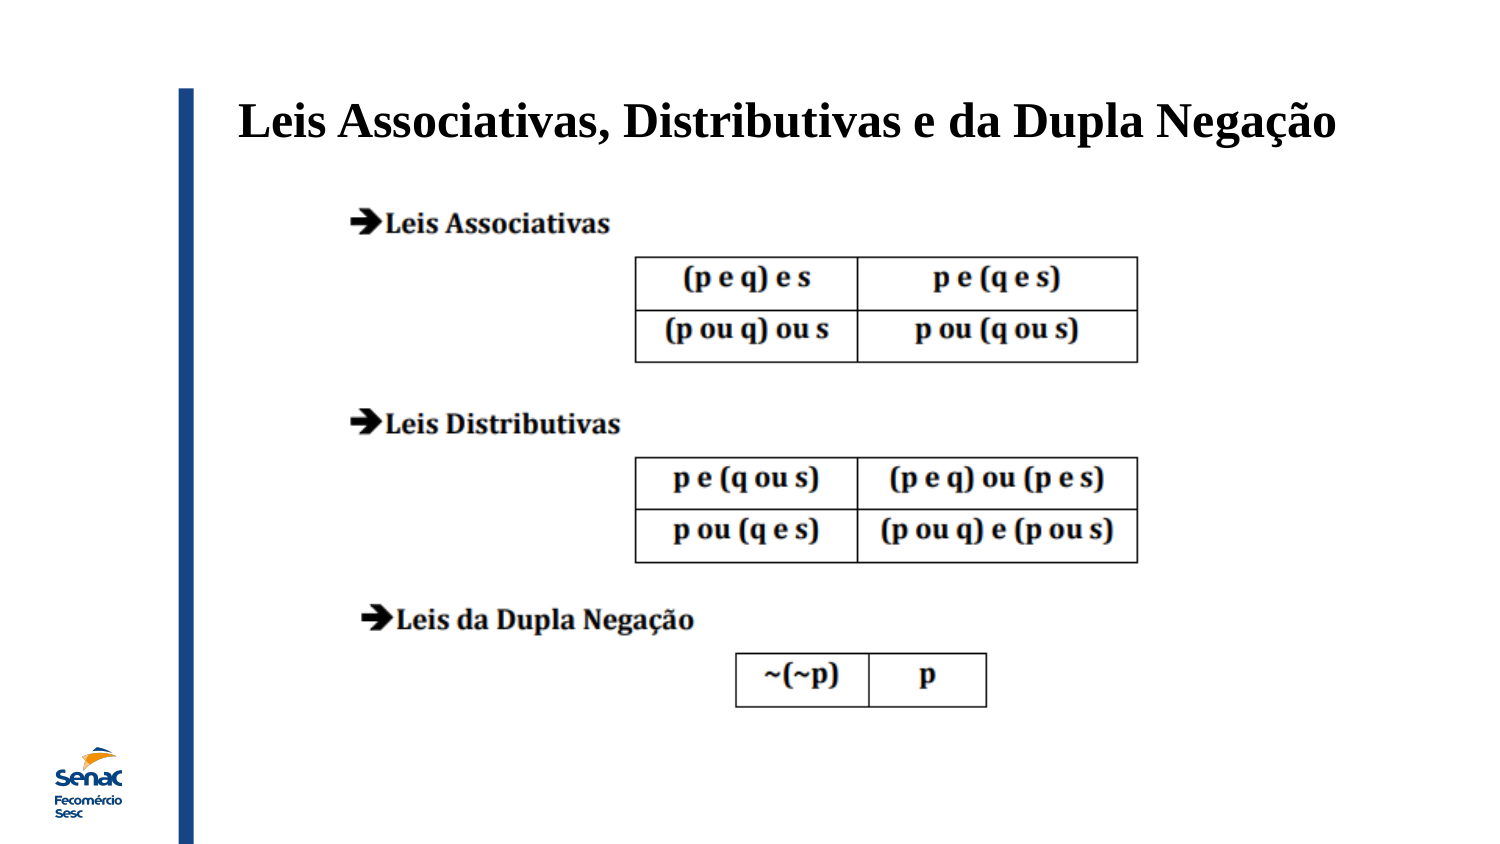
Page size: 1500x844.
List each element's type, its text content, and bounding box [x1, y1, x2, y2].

picture [55, 747, 122, 818]
text_box Leis Associativas, Distributivas e da Dupla Negação [223, 79, 1500, 155]
picture [345, 180, 1155, 720]
